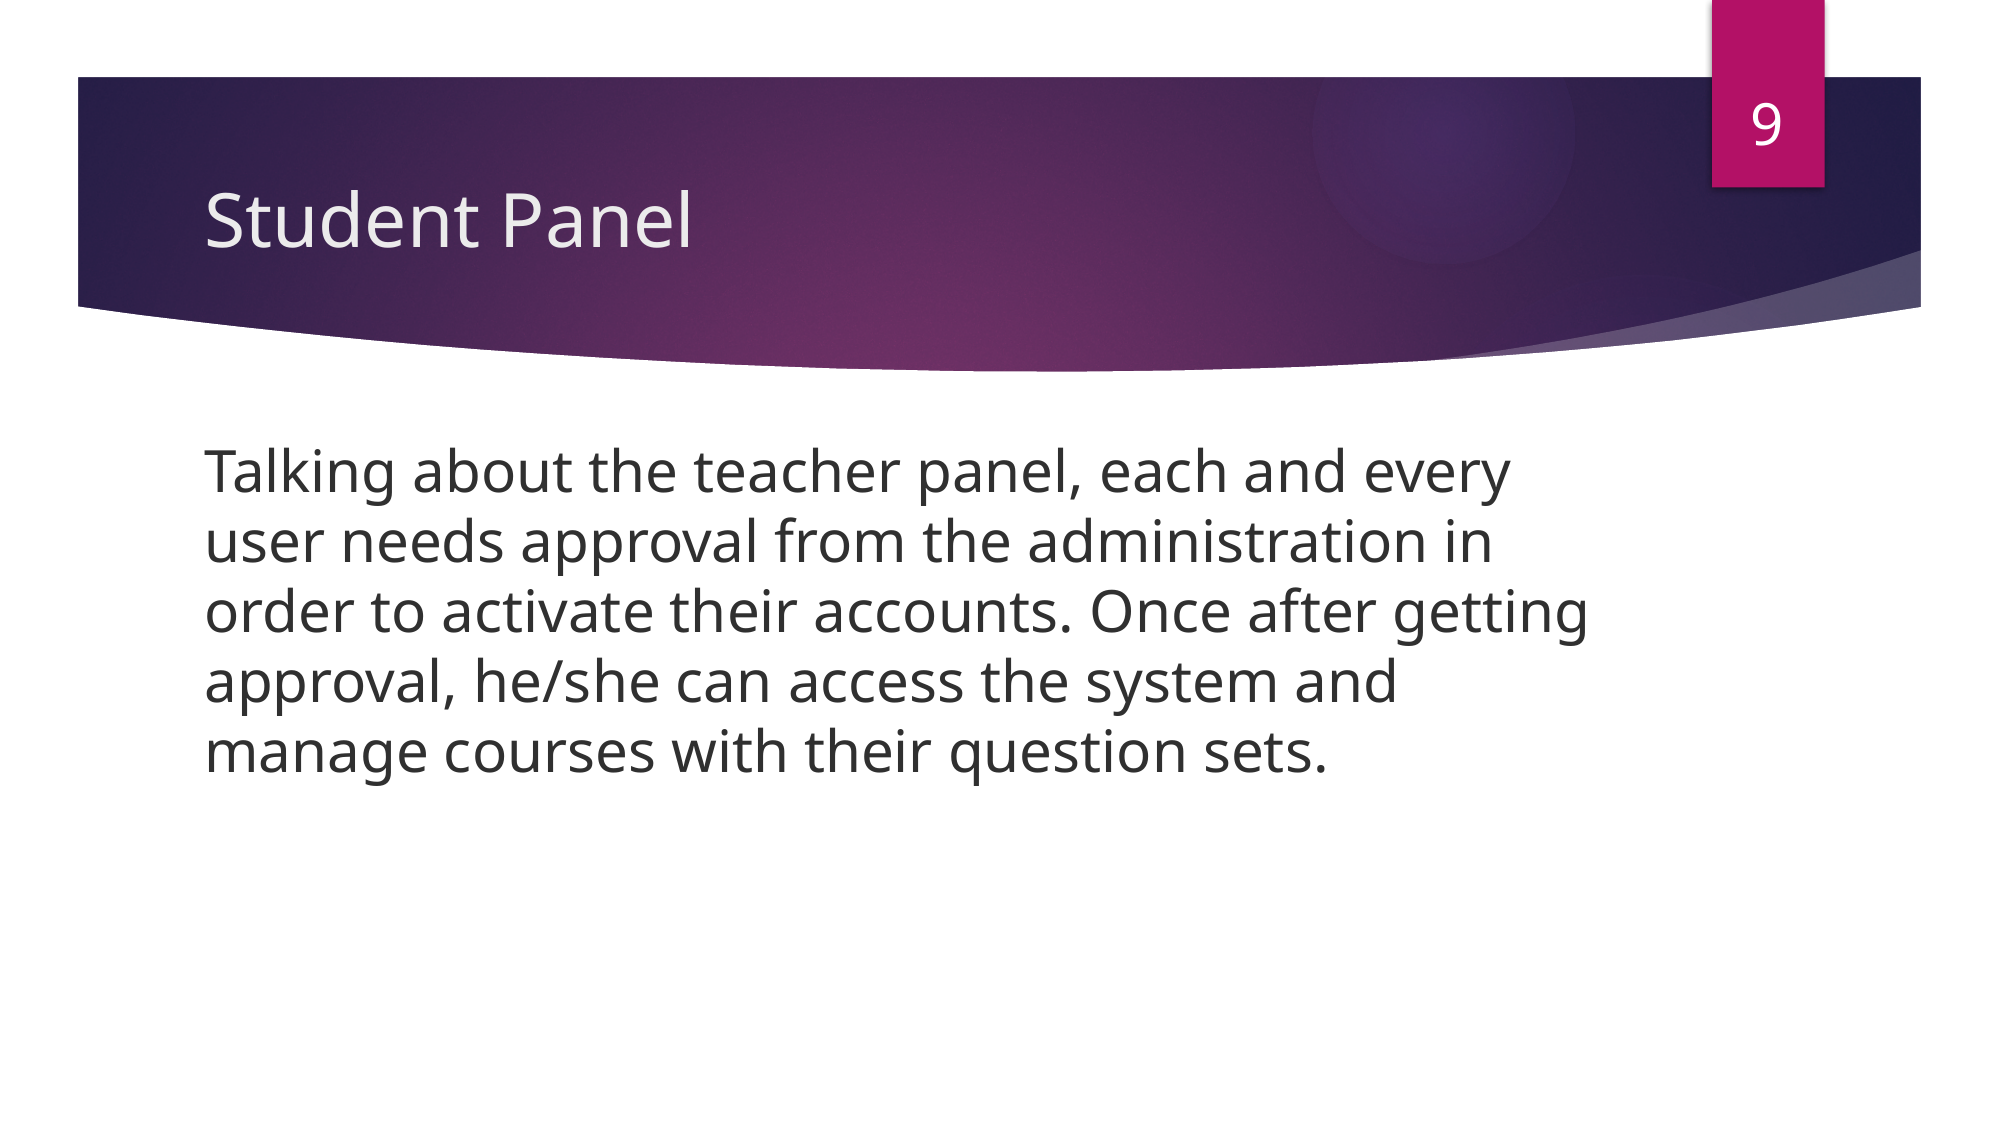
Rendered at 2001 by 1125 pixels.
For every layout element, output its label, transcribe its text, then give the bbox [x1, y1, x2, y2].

title Student Panel [189, 159, 1627, 276]
slide_number 9 [1698, 48, 1836, 175]
list Talking about the teacher panel, each and every user needs approval from the administration in order to activate their accounts. Once after getting approval, he/she can access the system and manage courses with their question sets. [189, 427, 1638, 988]
